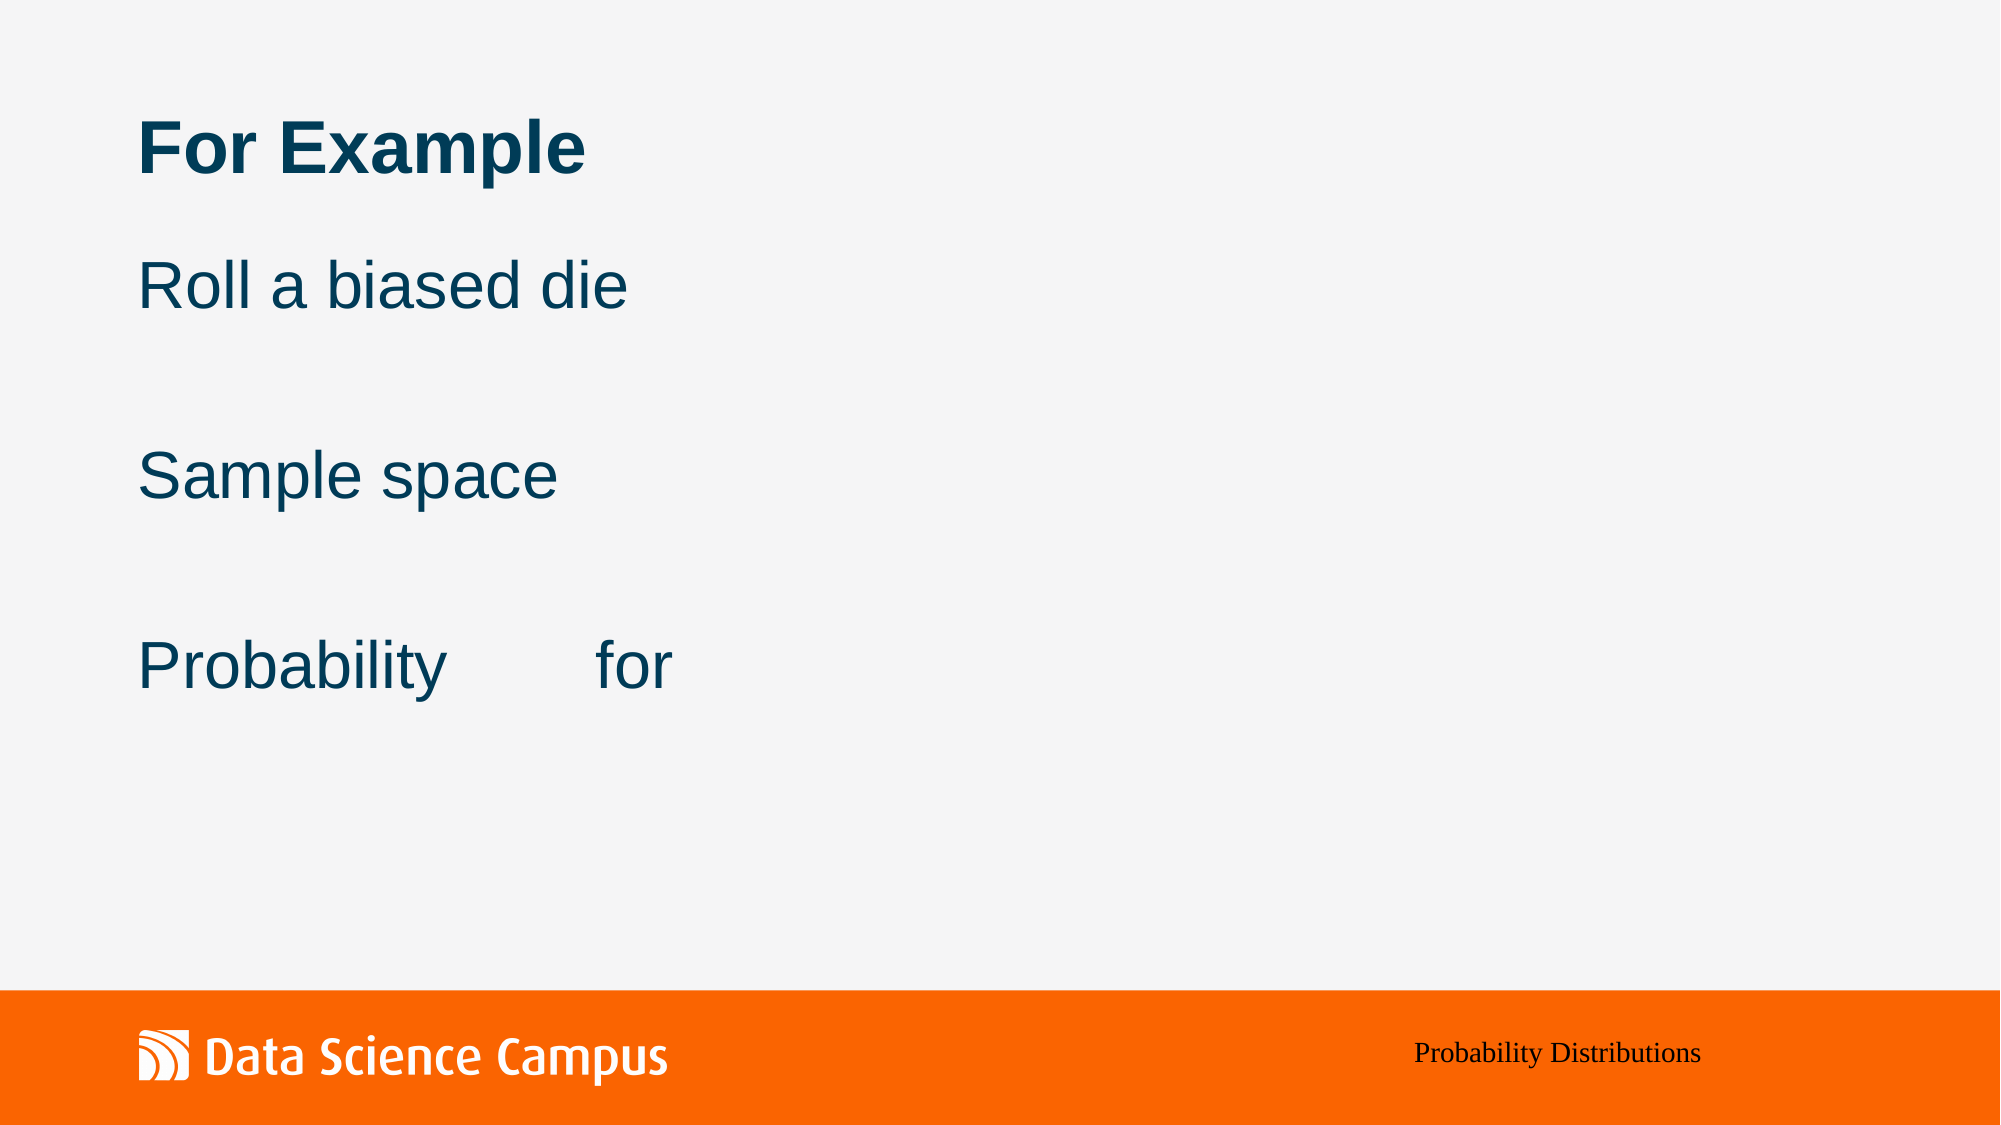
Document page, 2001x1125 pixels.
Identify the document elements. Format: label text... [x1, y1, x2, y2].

footer Probability Distributions [1235, 1025, 1866, 1086]
list Roll a biased die [137, 233, 1866, 316]
picture [139, 1030, 667, 1086]
title For Example [137, 105, 1863, 192]
